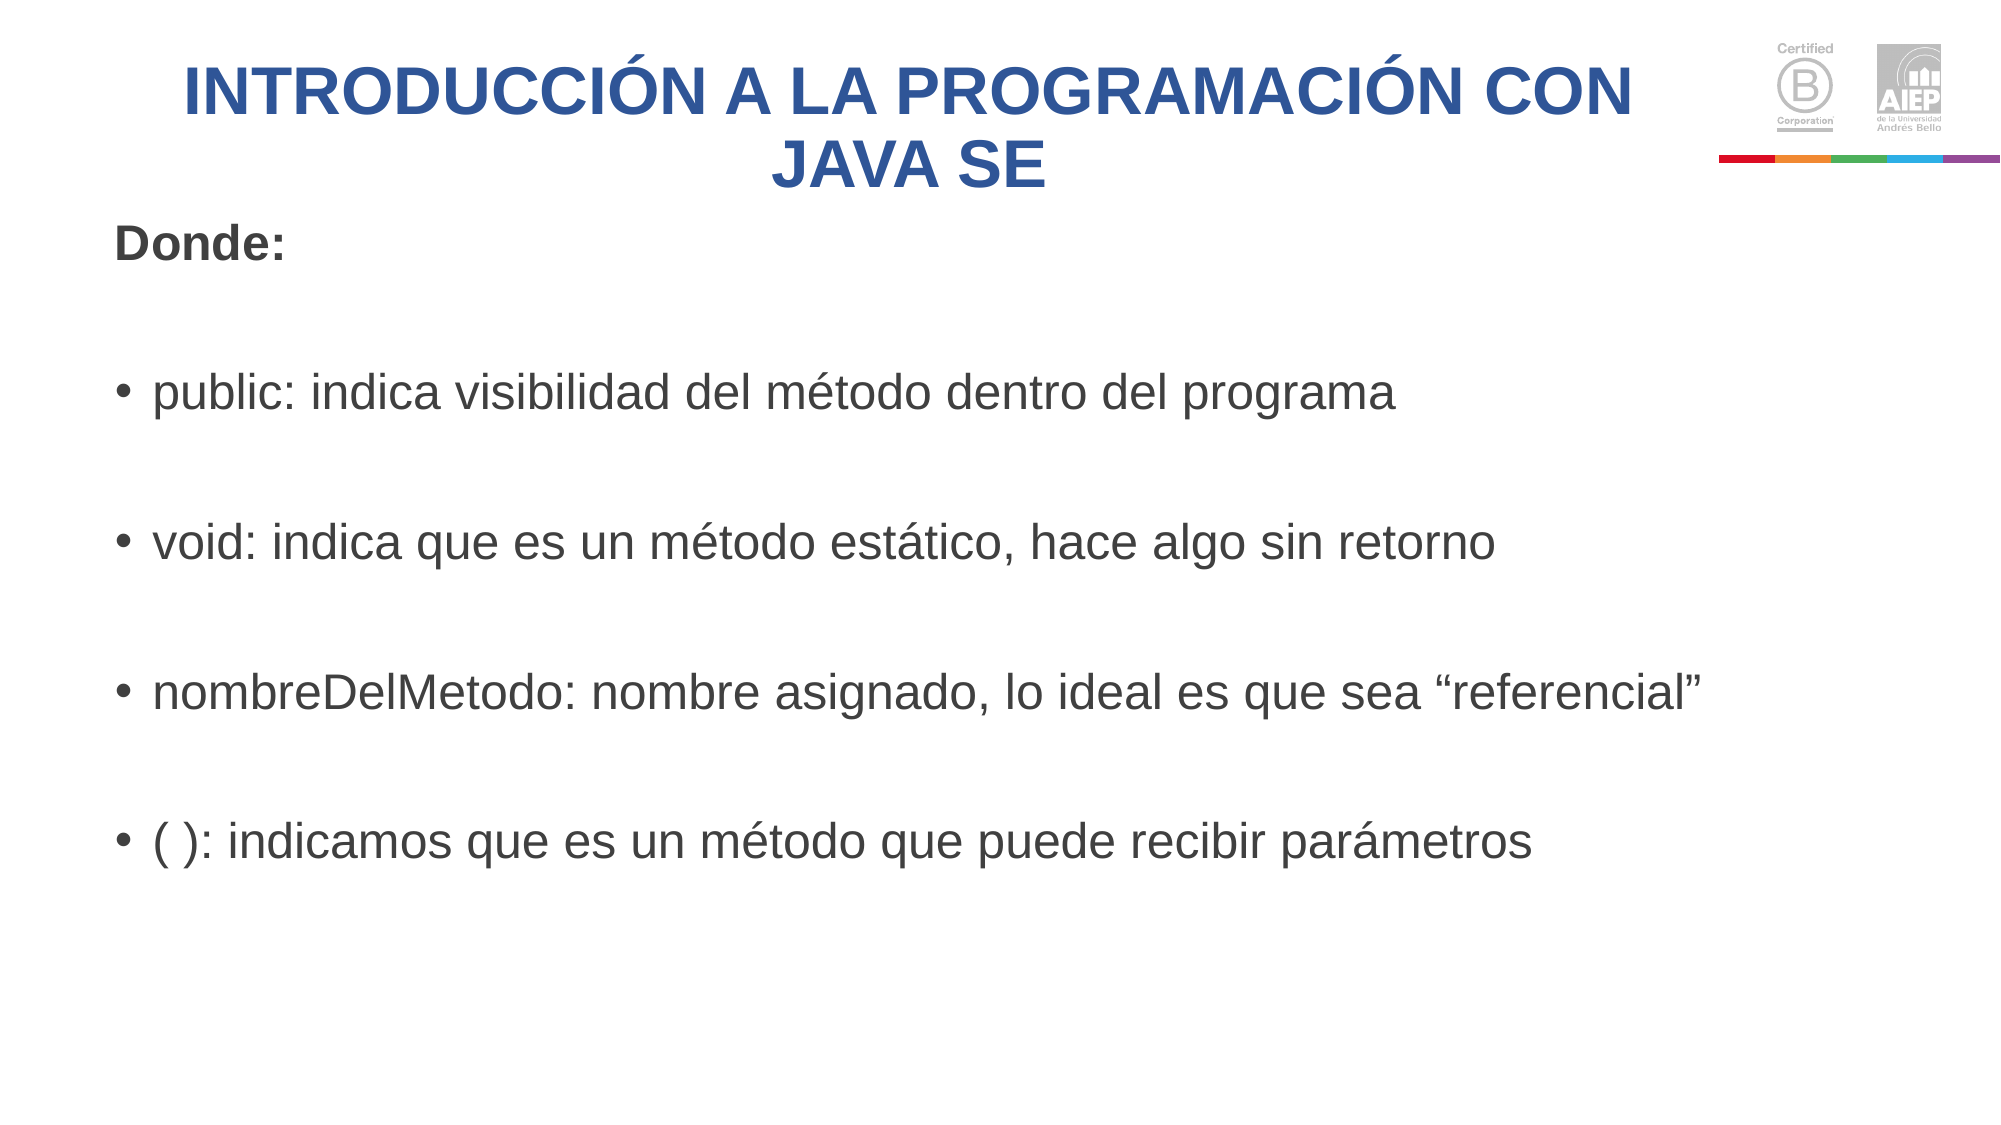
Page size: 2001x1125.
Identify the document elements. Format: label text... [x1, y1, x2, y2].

list Donde: public: indica visibilidad del método dentro del programa void: indica que es un método estático, hace algo sin retorno nombreDelMetodo: nombre asignado, lo ideal es que sea “referencial” ( ): indicamos que es un método que puede recibir parámetros [99, 209, 1900, 1071]
picture [1877, 44, 1941, 131]
title INTRODUCCIÓN A LA PROGRAMACIÓN CON JAVA SE [99, 48, 1719, 209]
